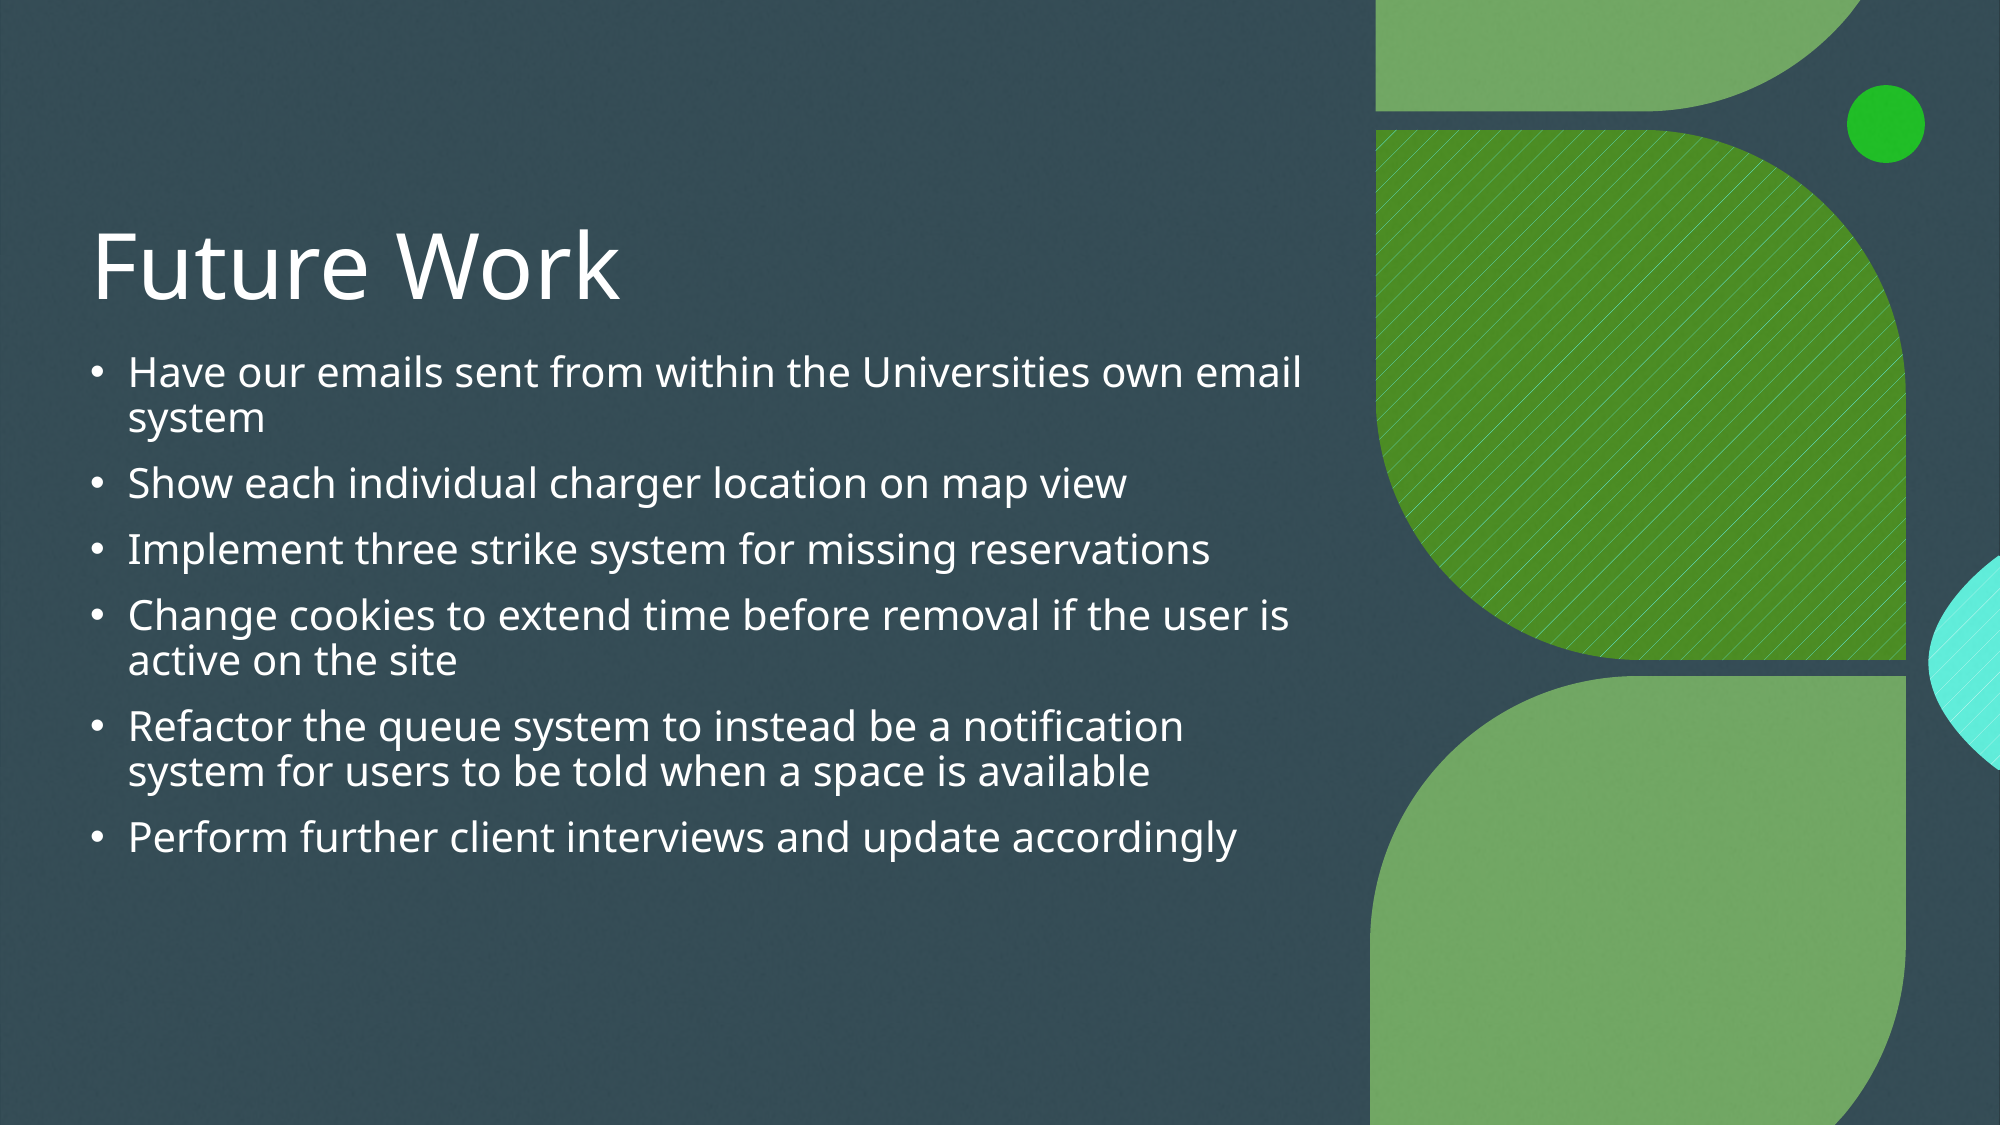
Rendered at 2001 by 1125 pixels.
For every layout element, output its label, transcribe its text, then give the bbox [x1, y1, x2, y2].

title Future Work [75, 109, 1336, 327]
list Have our emails sent from within the Universities own email system Show each individual charger location on map view Implement three strike system for missing reservations Change cookies to extend time before removal if the user is active on the site Refactor the queue system to instead be a notification system for users to be told when a space is available Perform further client interviews and update accordingly [75, 343, 1336, 1014]
